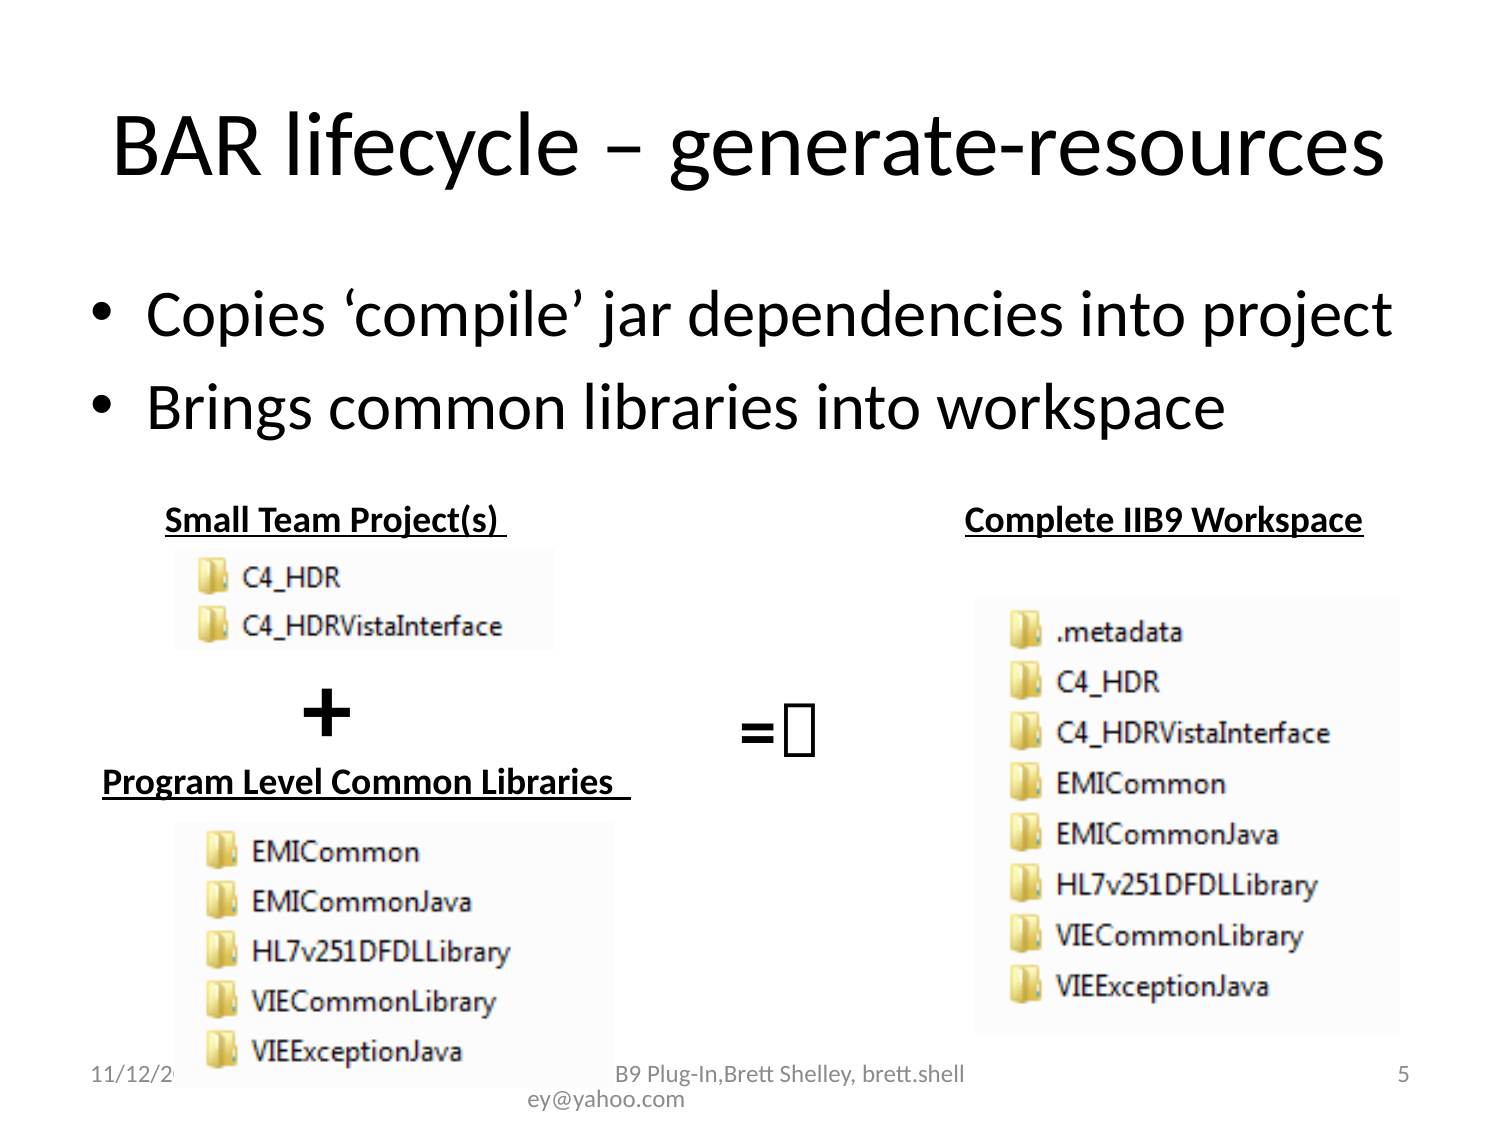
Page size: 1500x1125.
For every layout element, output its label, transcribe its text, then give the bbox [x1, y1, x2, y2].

picture [174, 822, 613, 1088]
picture [974, 599, 1401, 1033]
text_box = [724, 674, 875, 780]
text_box Complete IIB9 Workspace [949, 487, 1400, 548]
list Copies ‘compile’ jar dependencies into project Brings common libraries into workspace [75, 262, 1425, 475]
text_box Small Team Project(s) [150, 487, 550, 548]
text_box Program Level Common Libraries [87, 749, 688, 810]
picture [174, 549, 555, 651]
text_box + [287, 659, 350, 749]
title BAR lifecycle – generate-resources [75, 45, 1425, 233]
footer Maven IIB9 Plug-In,Brett Shelley, brett.shelley@yahoo.com [512, 1042, 988, 1103]
slide_number 5 [1074, 1042, 1425, 1103]
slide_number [75, 1042, 425, 1103]
